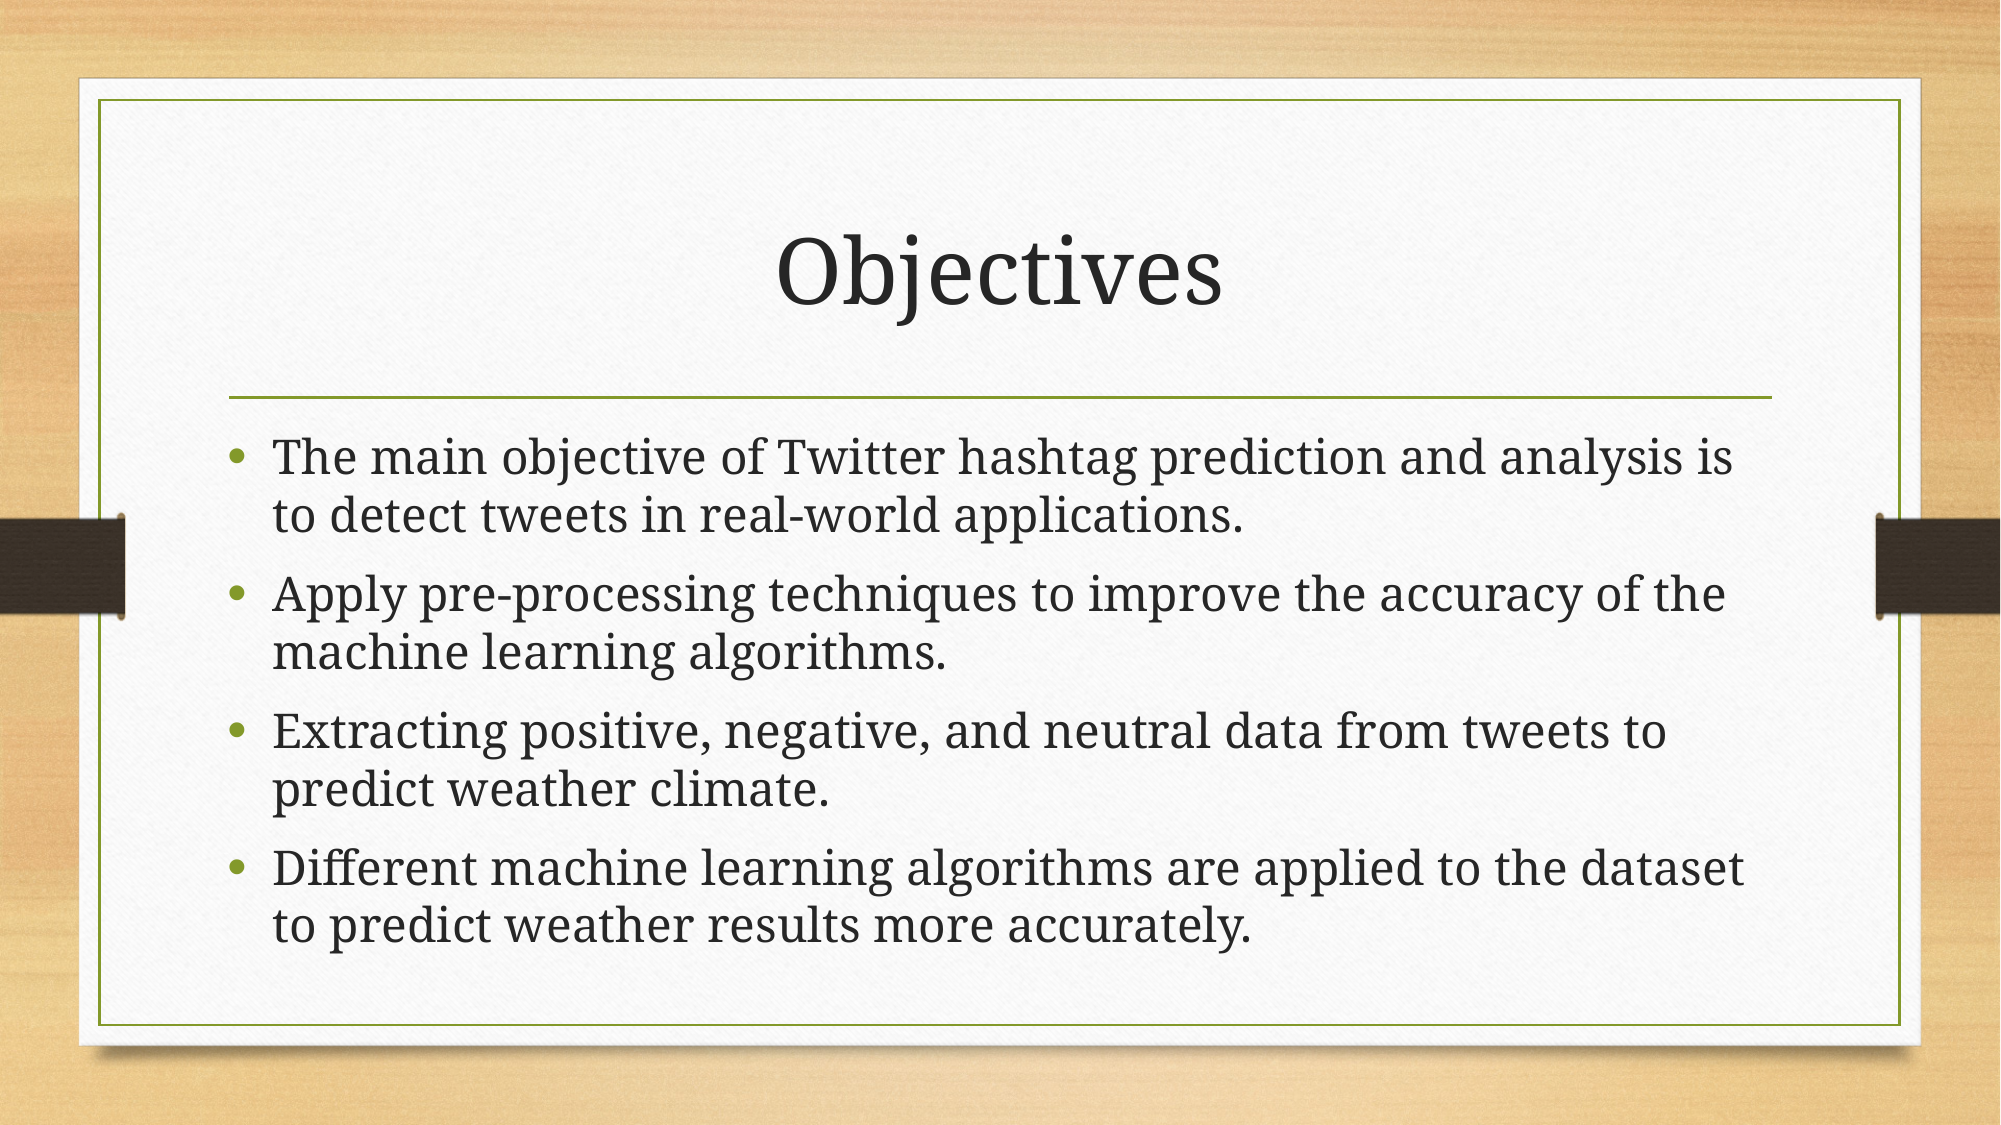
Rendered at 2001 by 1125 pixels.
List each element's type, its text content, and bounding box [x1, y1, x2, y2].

title Objectives [212, 161, 1788, 375]
list The main objective of Twitter hashtag prediction and analysis is to detect tweets in real-world applications. Apply pre-processing techniques to improve the accuracy of the machine learning algorithms. Extracting positive, negative, and neutral data from tweets to predict weather climate. Different machine learning algorithms are applied to the dataset to predict weather results more accurately. [212, 419, 1788, 964]
picture [0, 0, 2001, 1125]
